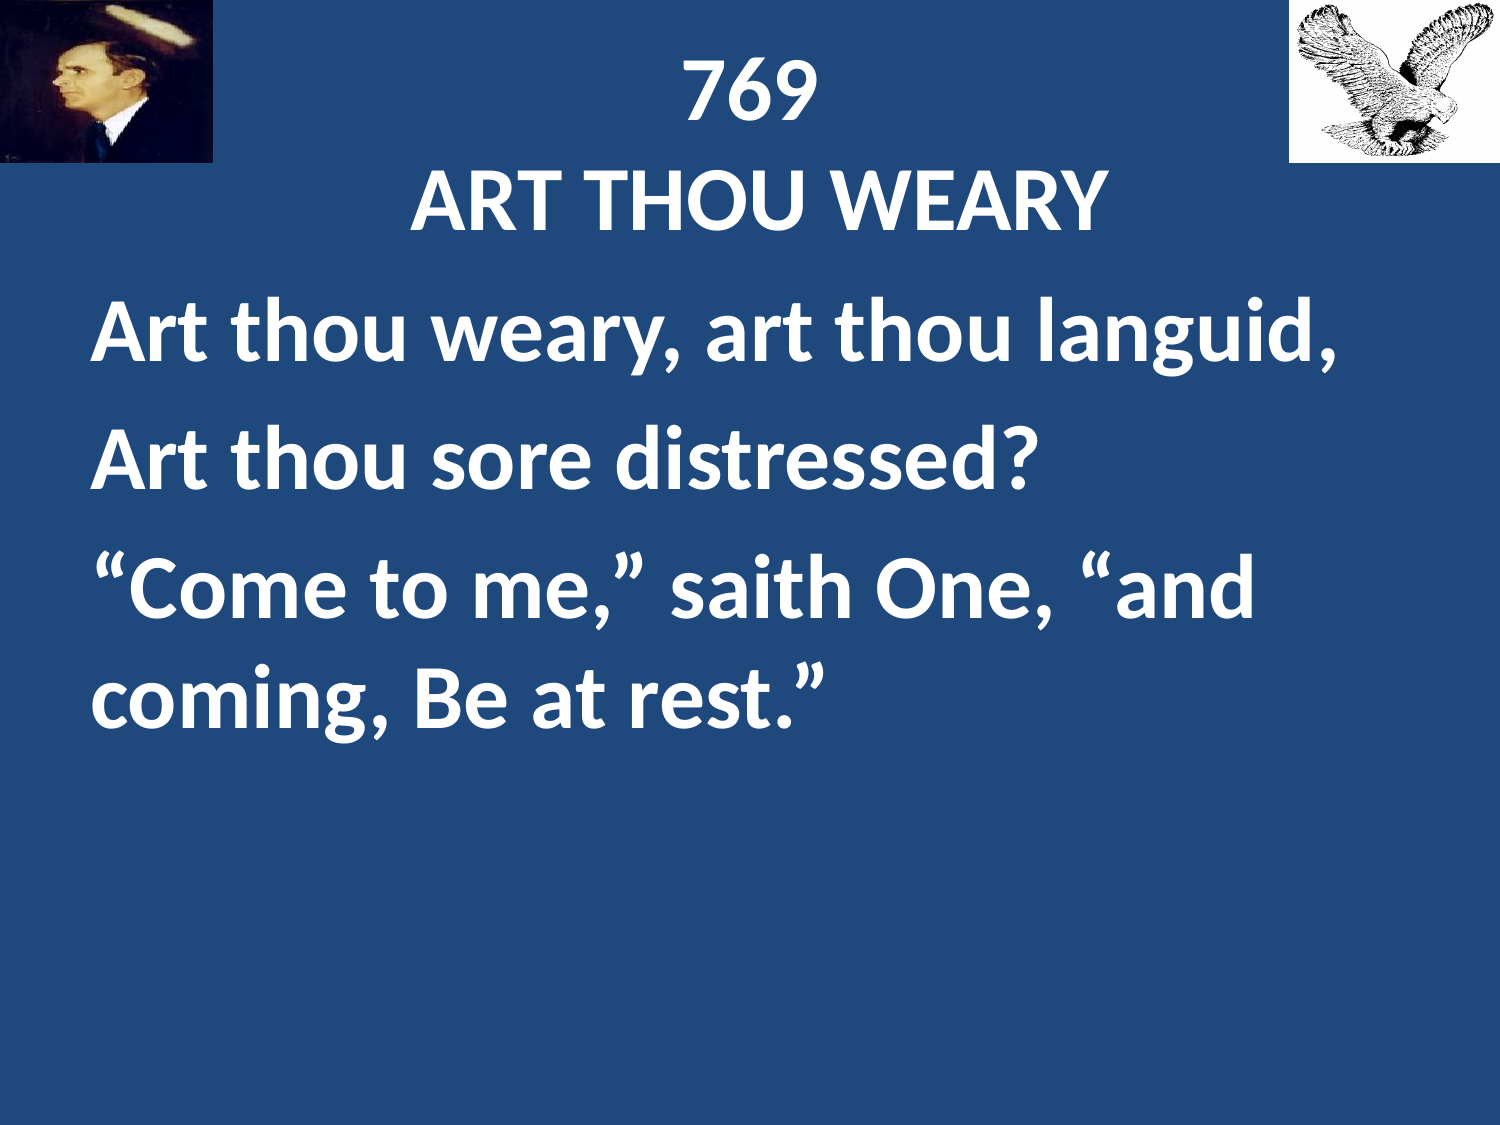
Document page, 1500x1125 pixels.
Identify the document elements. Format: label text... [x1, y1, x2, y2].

picture [0, 0, 213, 163]
picture [1288, 0, 1500, 163]
list Art thou weary, art thou languid, Art thou sore distressed? “Come to me,” saith One, “and coming, Be at rest.” [75, 262, 1425, 1005]
title 769 ART THOU WEARY [75, 45, 1425, 233]
